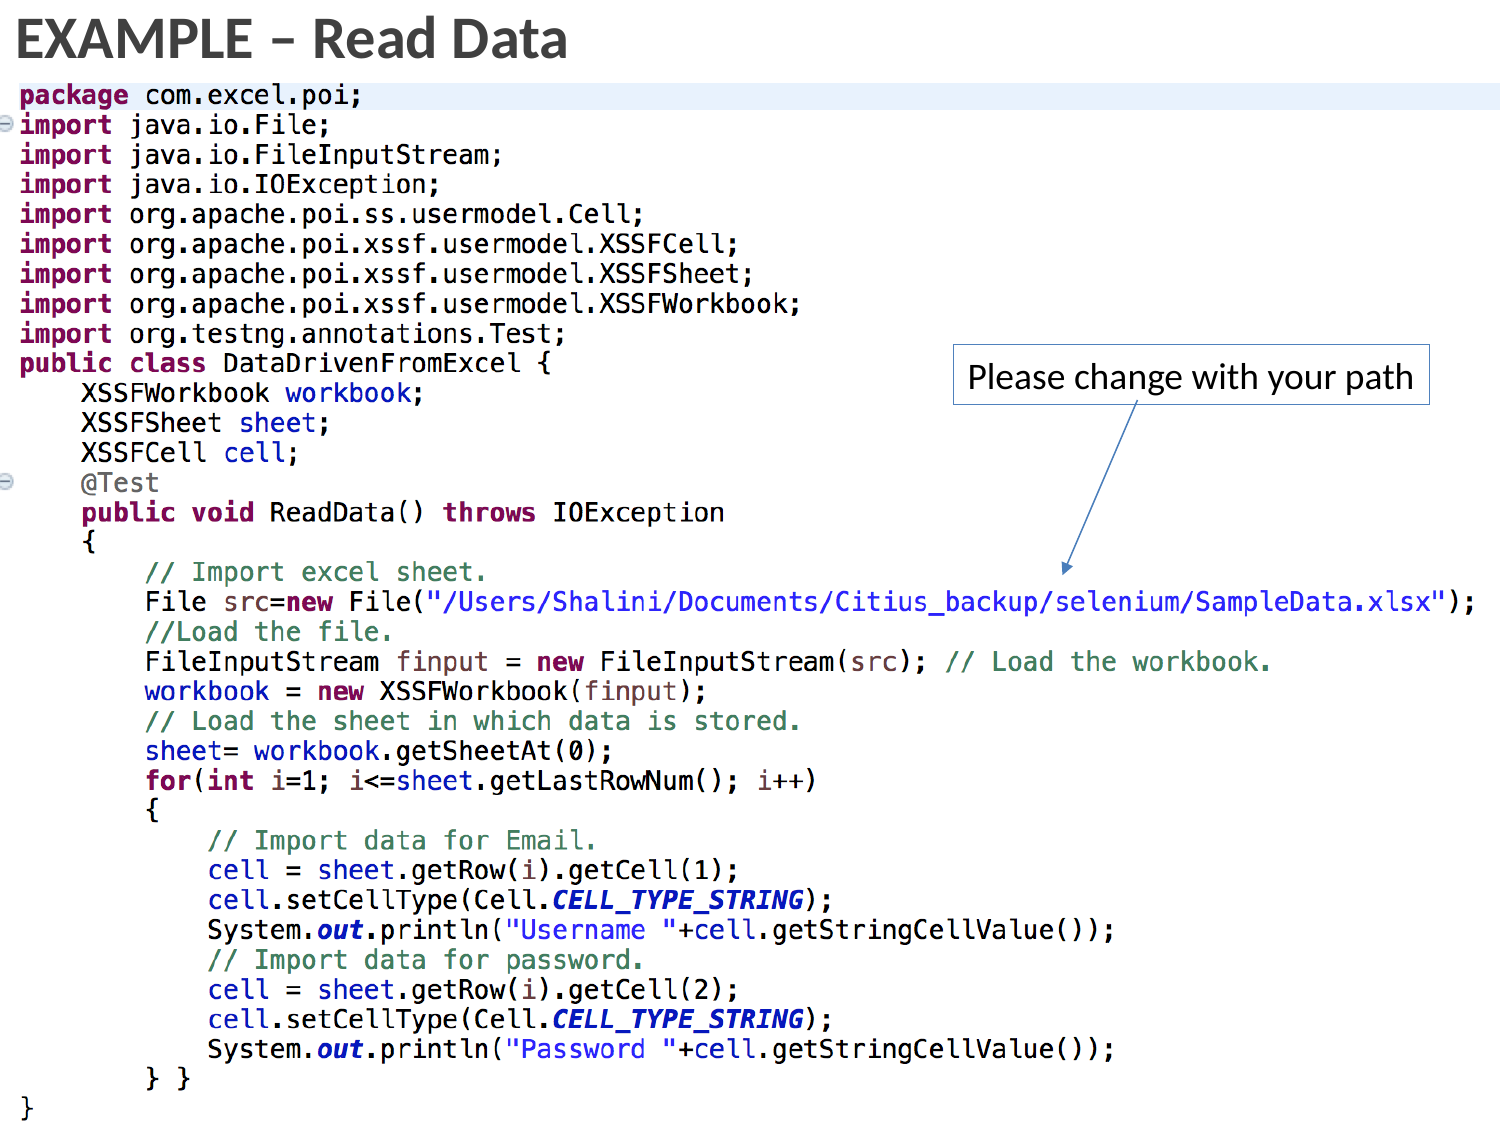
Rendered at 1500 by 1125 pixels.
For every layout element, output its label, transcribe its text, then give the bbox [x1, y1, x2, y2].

title EXAMPLE – Read Data [0, 0, 1405, 82]
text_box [1062, 399, 1138, 576]
picture [0, 0, 1500, 1125]
